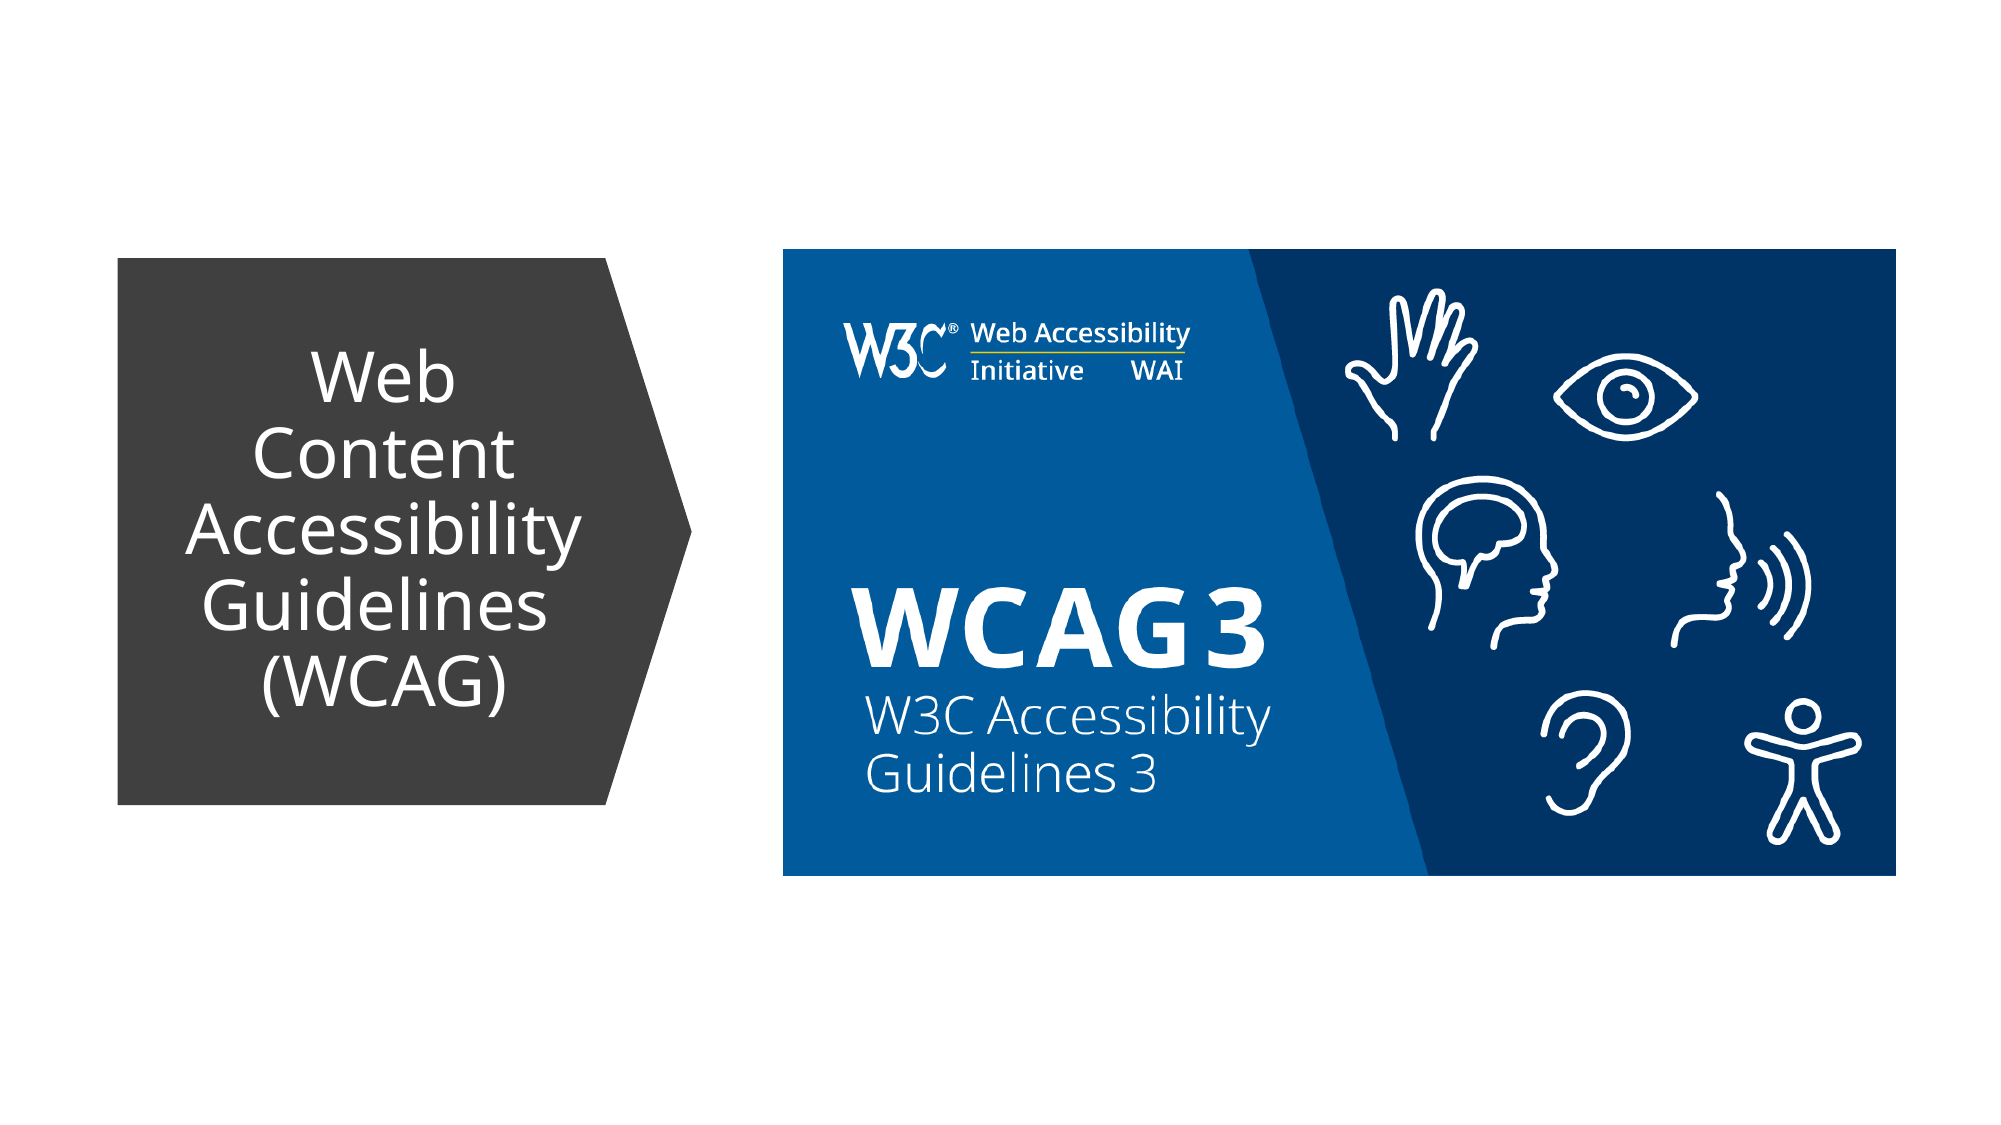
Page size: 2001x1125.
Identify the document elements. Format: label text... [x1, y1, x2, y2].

picture [783, 249, 1896, 876]
text_box [116, 257, 693, 807]
title Web Content Accessibility Guidelines (WCAG) [168, 322, 601, 741]
